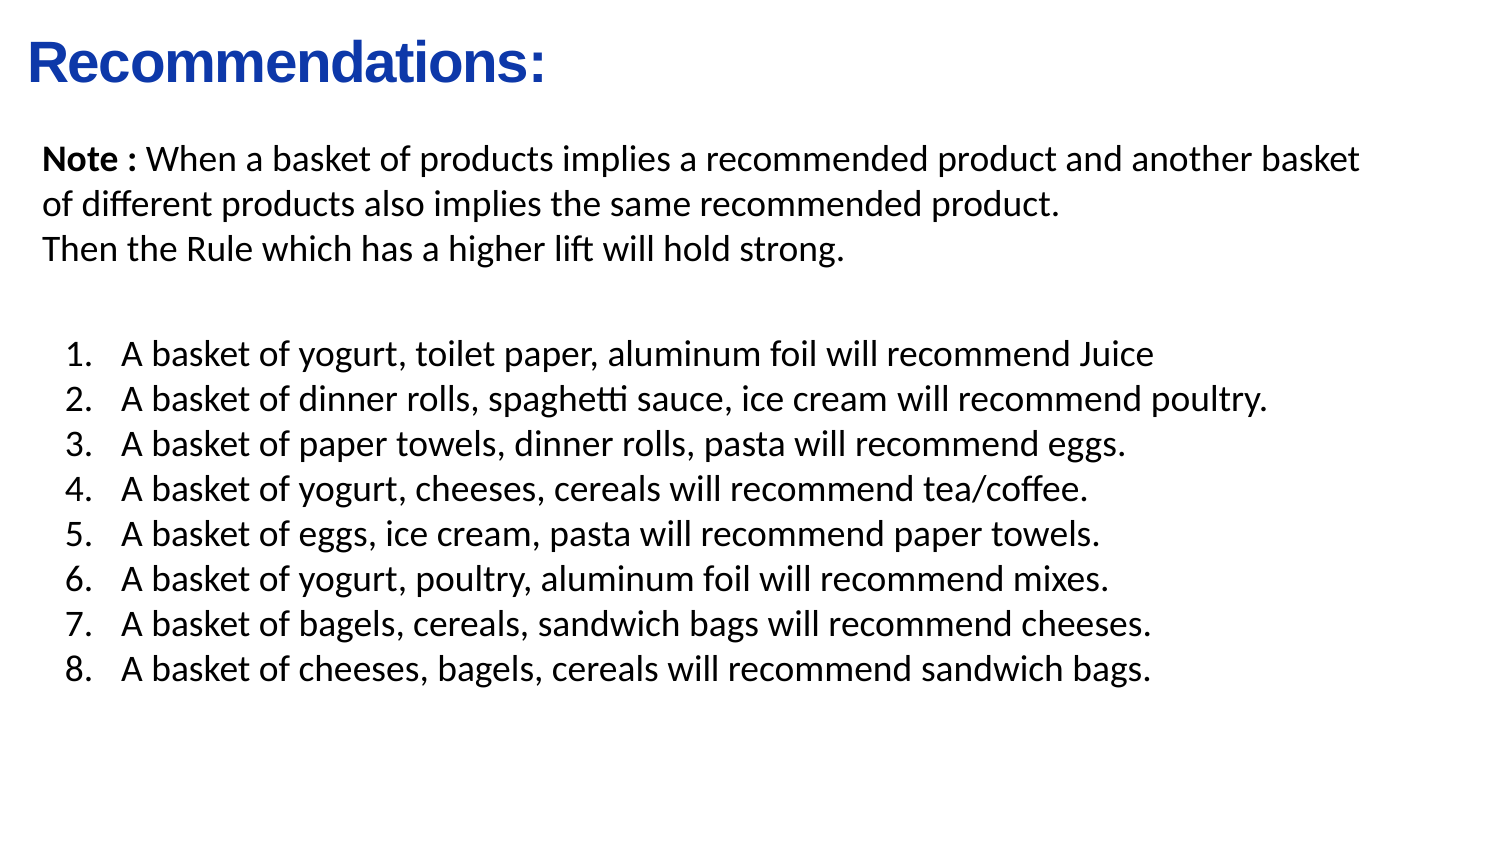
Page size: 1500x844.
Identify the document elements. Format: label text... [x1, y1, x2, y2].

text_box A basket of yogurt, toilet paper, aluminum foil will recommend Juice A basket of dinner rolls, spaghetti sauce, ice cream will recommend poultry. A basket of paper towels, dinner rolls, pasta will recommend eggs. A basket of yogurt, cheeses, cereals will recommend tea/coffee. A basket of eggs, ice cream, pasta will recommend paper towels. A basket of yogurt, poultry, aluminum foil will recommend mixes. A basket of bagels, cereals, sandwich bags will recommend cheeses. A basket of cheeses, bagels, cereals will recommend sandwich bags. [50, 321, 1438, 697]
text_box Note : When a basket of products implies a recommended product and another basket of different products also implies the same recommended product. Then the Rule which has a higher lift will hold strong. [27, 126, 1415, 277]
text_box Recommendations: [24, 21, 694, 94]
